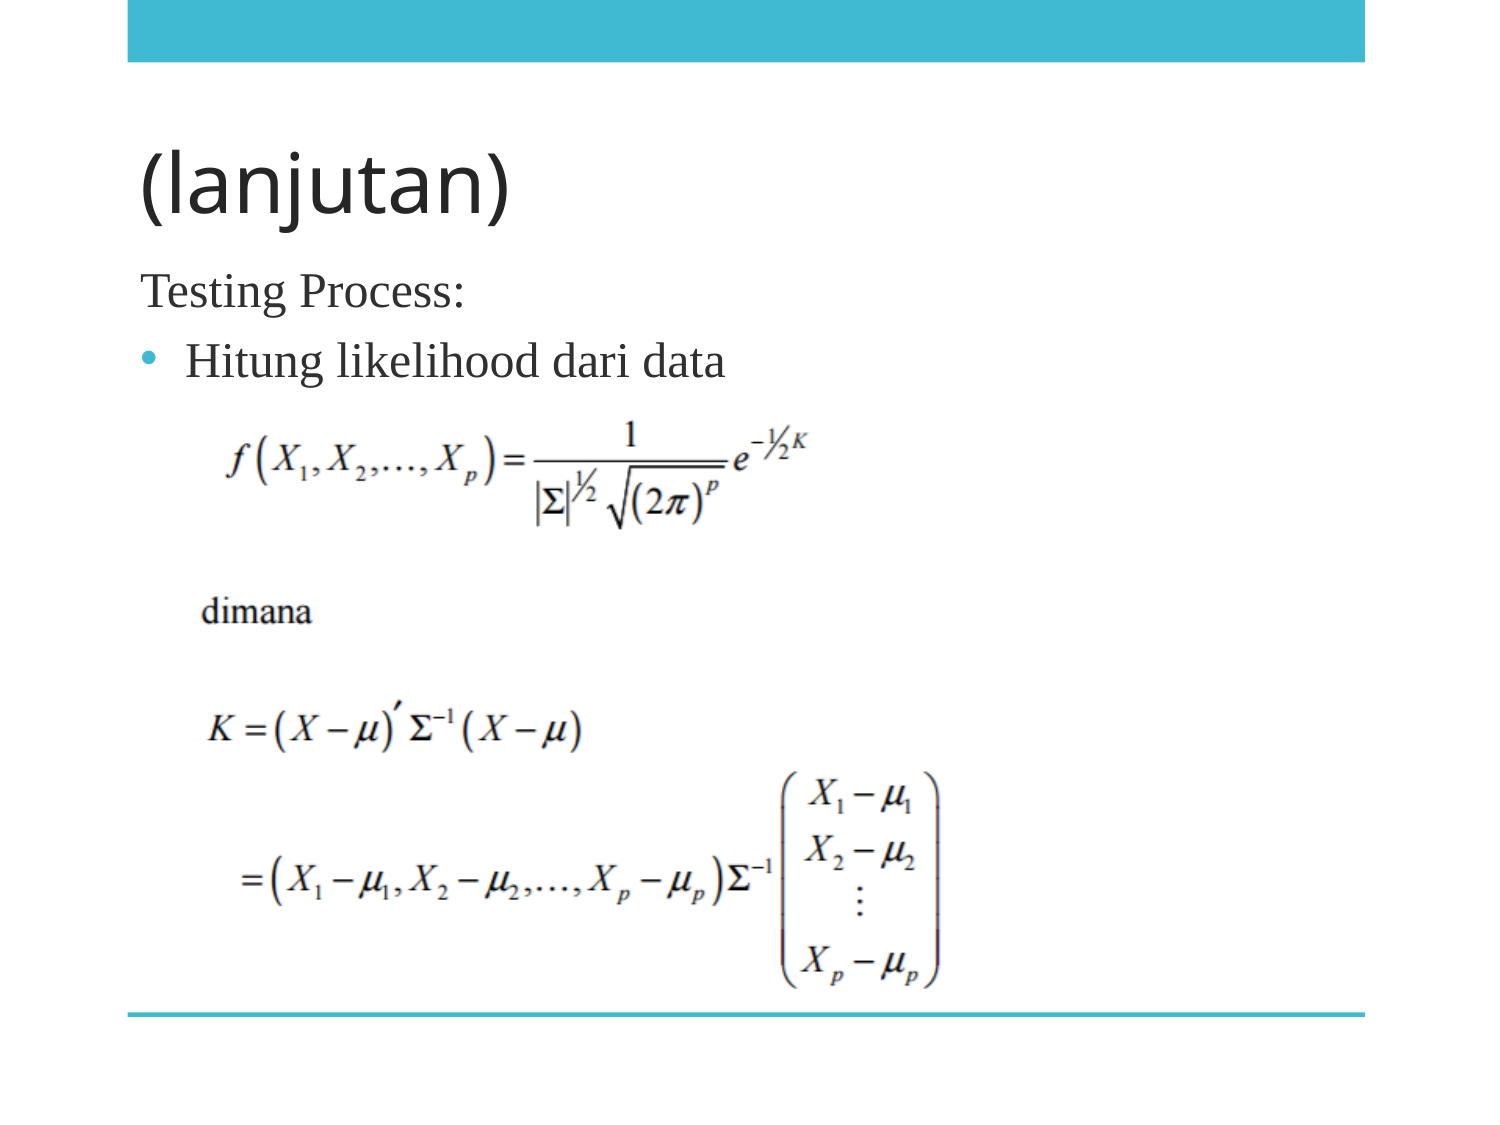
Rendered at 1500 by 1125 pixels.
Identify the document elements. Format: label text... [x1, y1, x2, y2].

list Testing Process: Hitung likelihood dari data [125, 249, 1363, 1000]
title (lanjutan) [125, 87, 1238, 238]
picture [193, 402, 948, 1001]
